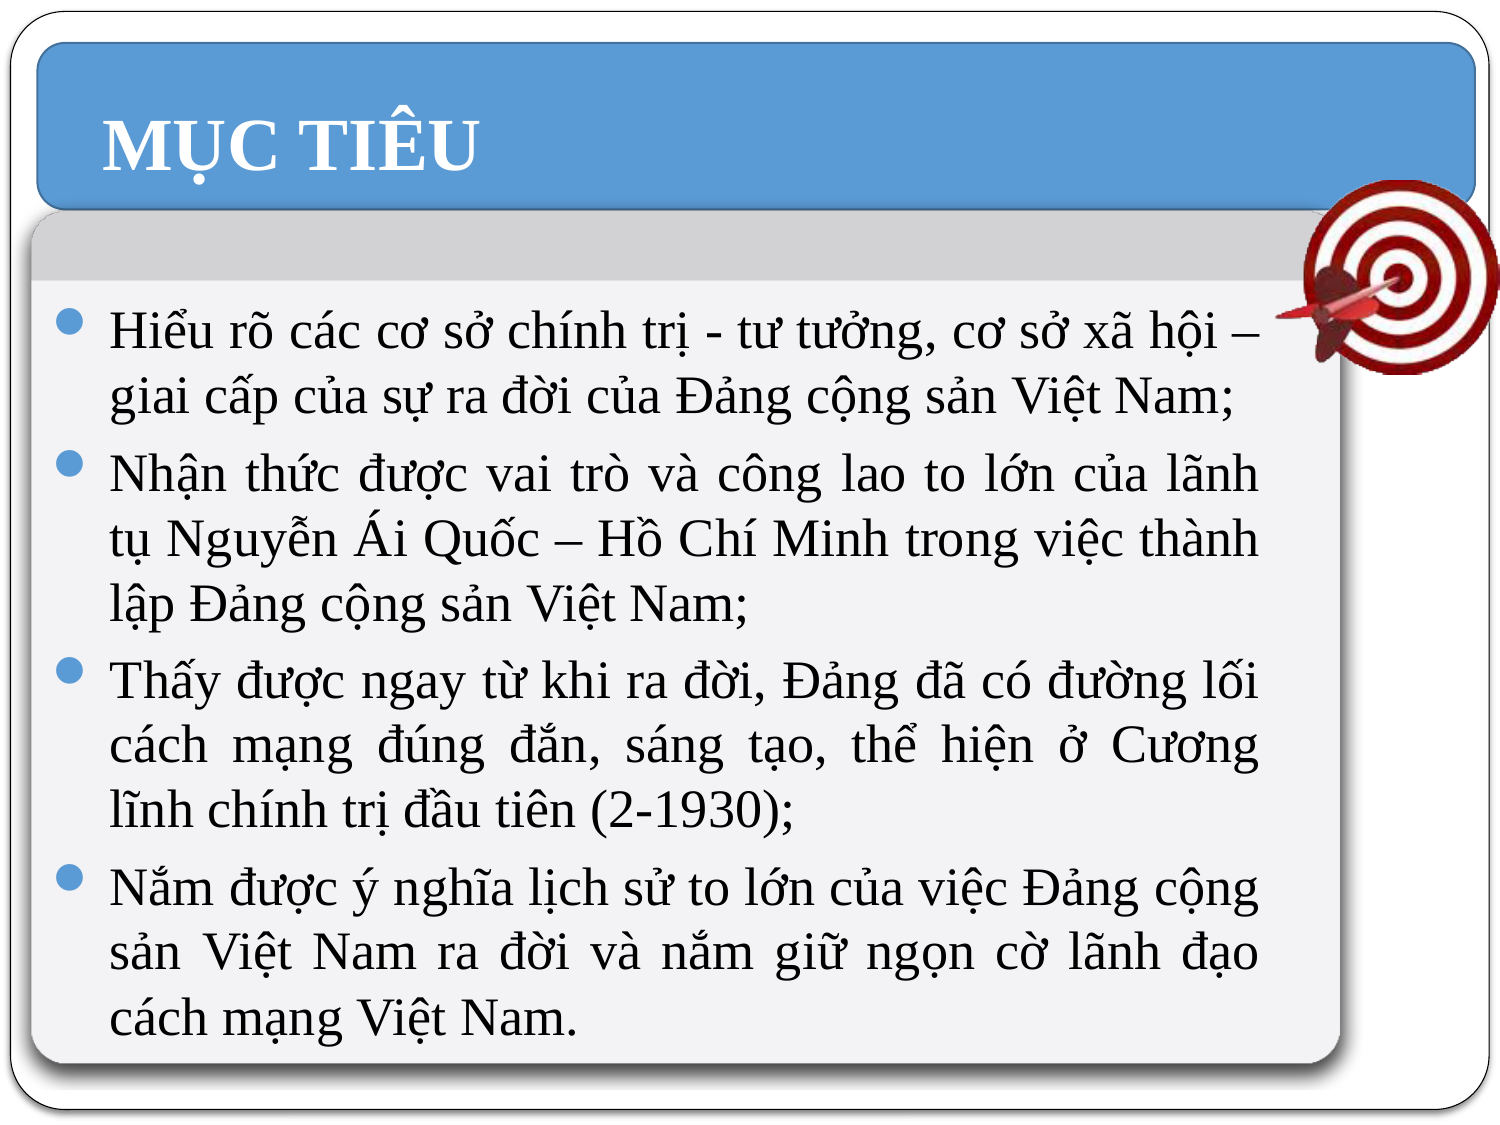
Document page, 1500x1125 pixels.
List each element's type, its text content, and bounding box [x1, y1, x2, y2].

picture [12, 179, 1500, 1091]
title MỤC TIÊU [87, 12, 1363, 186]
